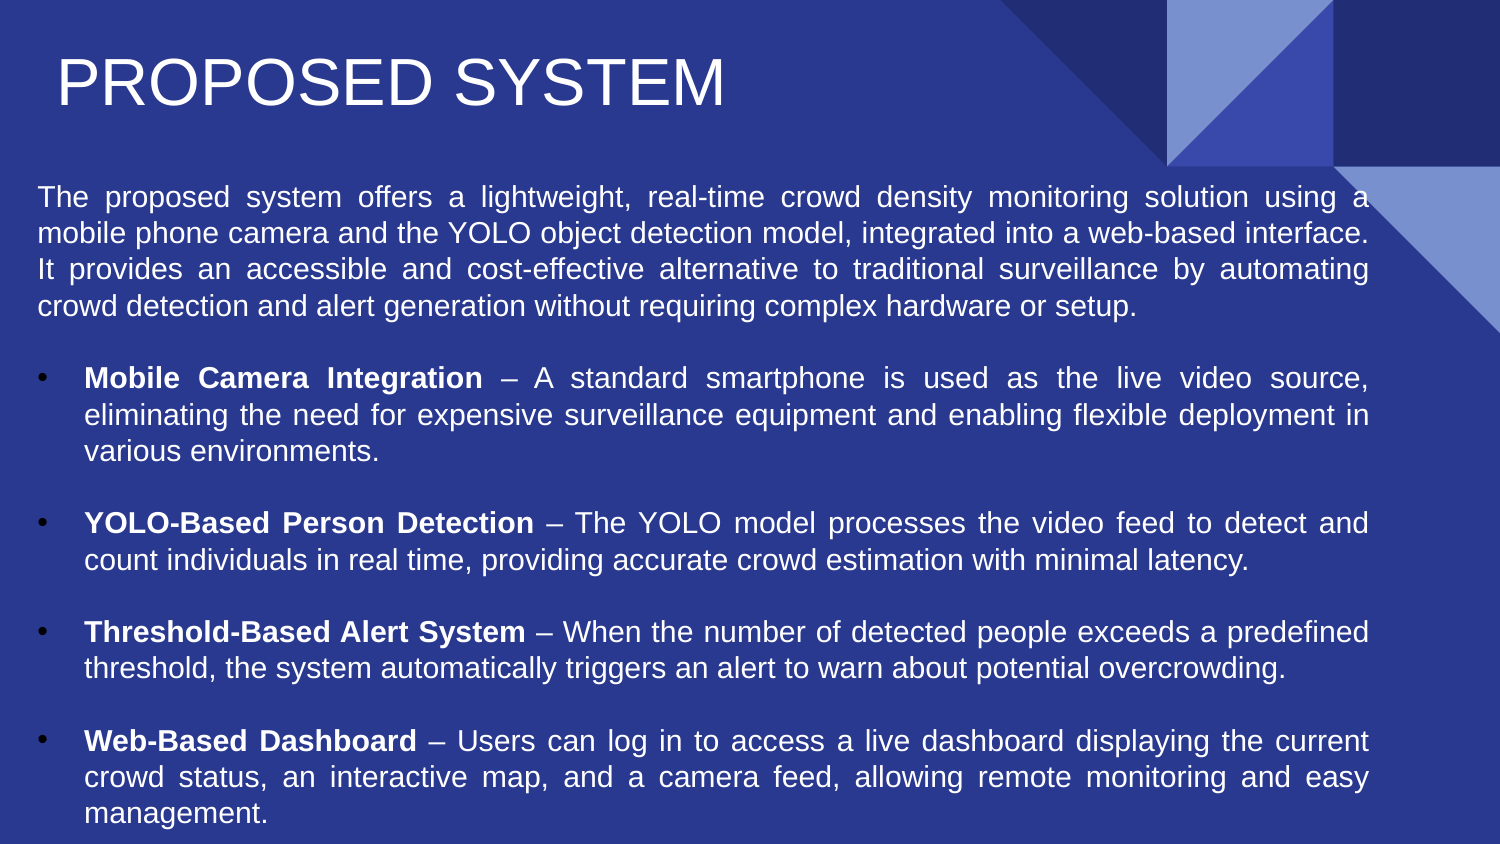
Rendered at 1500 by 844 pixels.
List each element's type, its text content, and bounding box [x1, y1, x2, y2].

text_box PROPOSED SYSTEM [41, 31, 1079, 126]
text_box The proposed system offers a lightweight, real-time crowd density monitoring solution using a mobile phone camera and the YOLO object detection model, integrated into a web-based interface. It provides an accessible and cost-effective alternative to traditional surveillance by automating crowd detection and alert generation without requiring complex hardware or setup. Mobile Camera Integration – A standard smartphone is used as the live video source, eliminating the need for expensive surveillance equipment and enabling flexible deployment in various environments. YOLO-Based Person Detection – The YOLO model processes the video feed to detect and count individuals in real time, providing accurate crowd estimation with minimal latency. Threshold-Based Alert System – When the number of detected people exceeds a predefined threshold, the system automatically triggers an alert to warn about potential overcrowding. Web-Based Dashboard – Users can log in to access a live dashboard displaying the current crowd status, an interactive map, and a camera feed, allowing remote monitoring and easy management. [22, 169, 1385, 838]
